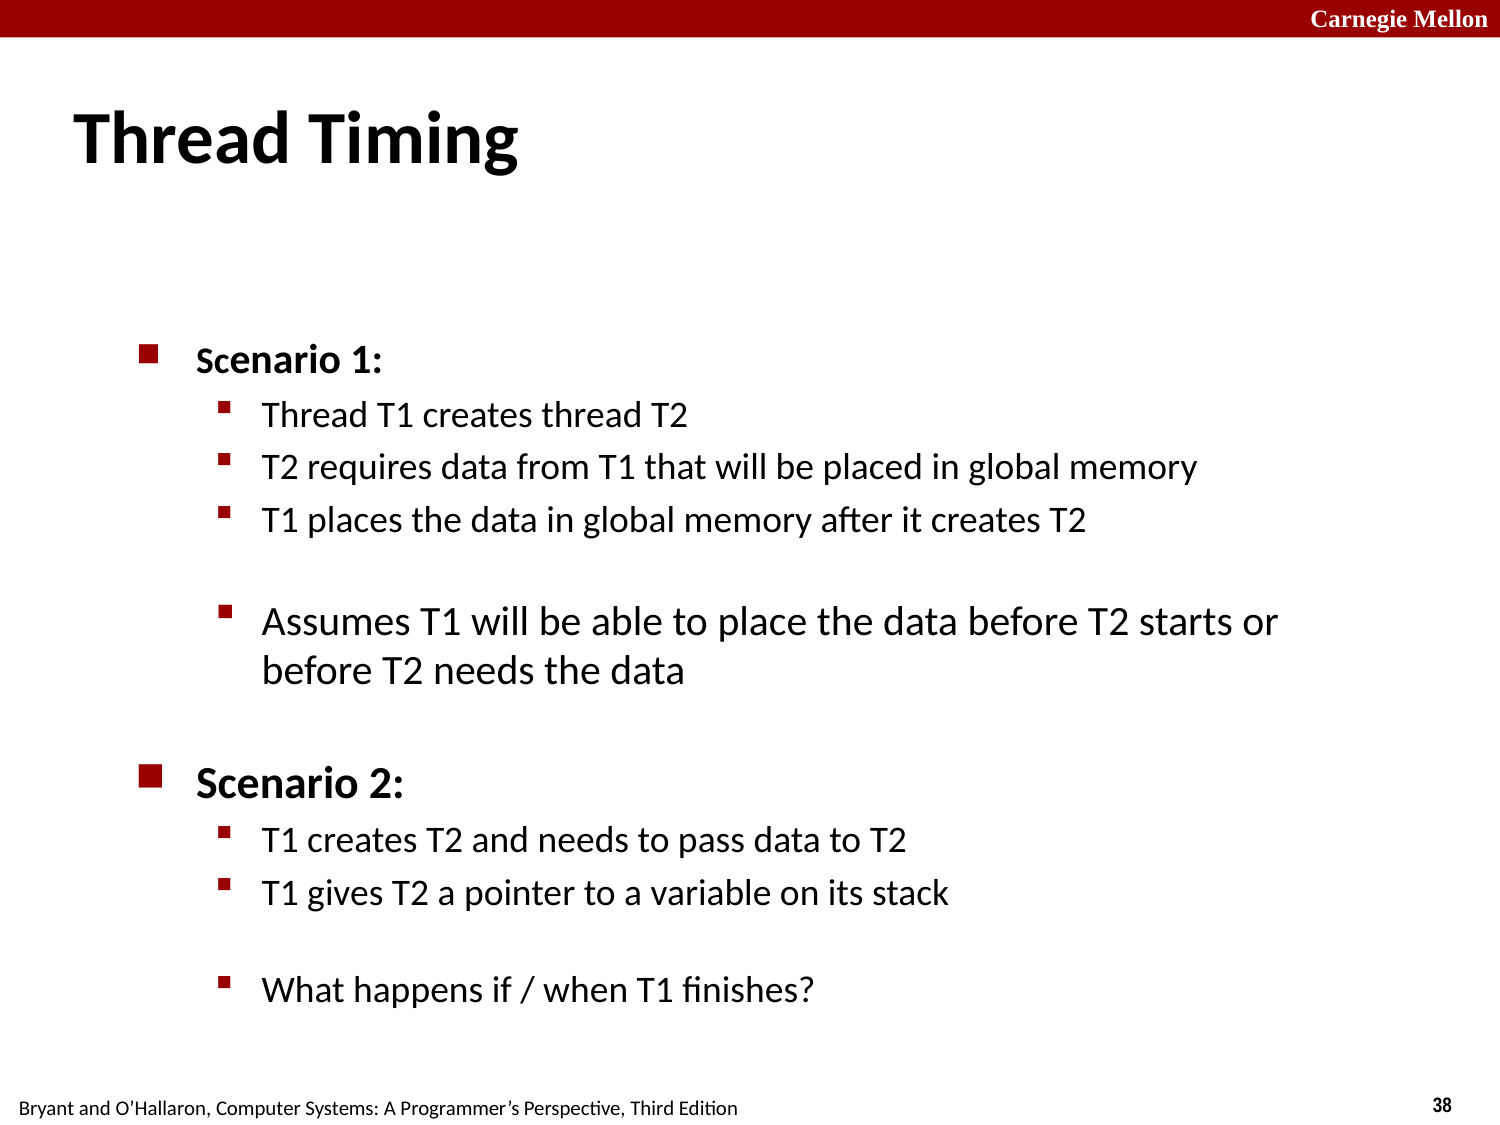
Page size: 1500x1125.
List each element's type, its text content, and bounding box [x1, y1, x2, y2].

text_box Thread Timing [58, 71, 1304, 197]
text_box Scenario 1: Thread T1 creates thread T2 T2 requires data from T1 that will be placed in global memory T1 places the data in global memory after it creates T2 Assumes T1 will be able to place the data before T2 starts or before T2 needs the data Scenario 2: T1 creates T2 and needs to pass data to T2 T1 gives T2 a pointer to a variable on its stack What happens if / when T1 finishes? [125, 324, 1400, 1088]
